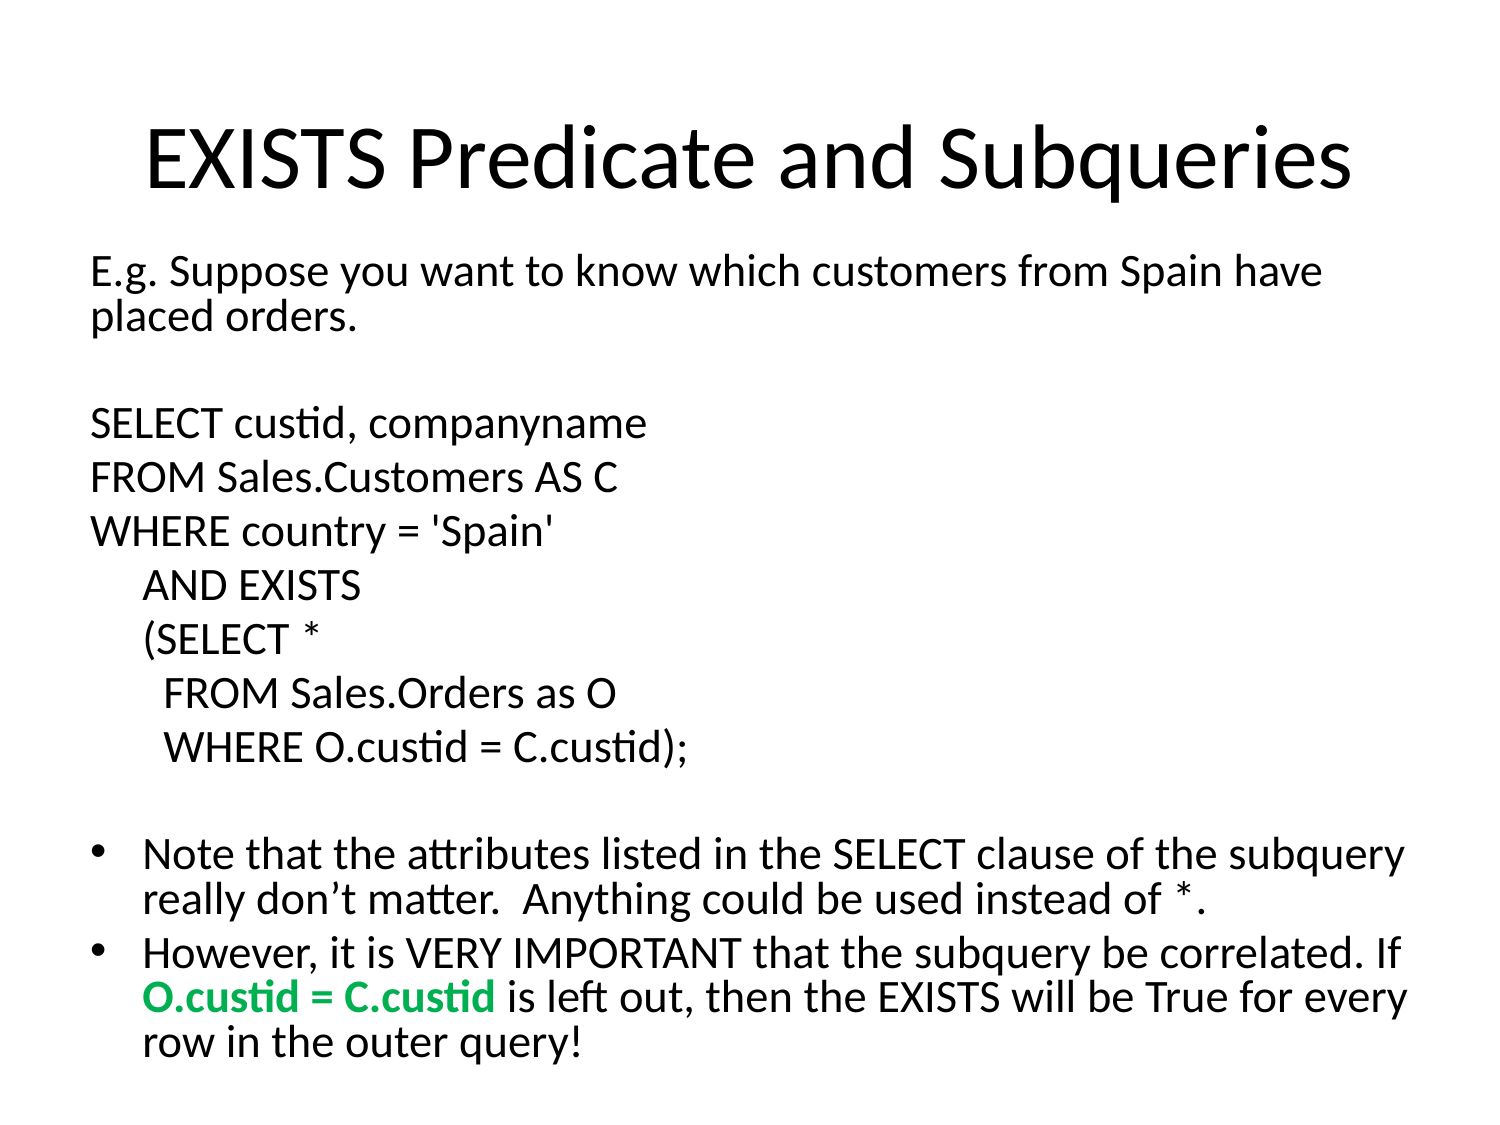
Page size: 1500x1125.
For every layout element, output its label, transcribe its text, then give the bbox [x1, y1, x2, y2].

list E.g. Suppose you want to know which customers from Spain have placed orders. SELECT custid, companyname FROM Sales.Customers AS C WHERE country = 'Spain' AND EXISTS (SELECT * FROM Sales.Orders as O WHERE O.custid = C.custid); Note that the attributes listed in the SELECT clause of the subquery really don’t matter. Anything could be used instead of *. However, it is VERY IMPORTANT that the subquery be correlated. If O.custid = C.custid is left out, then the EXISTS will be True for every row in the outer query! [75, 243, 1425, 1125]
title EXISTS Predicate and Subqueries [75, 87, 1425, 216]
